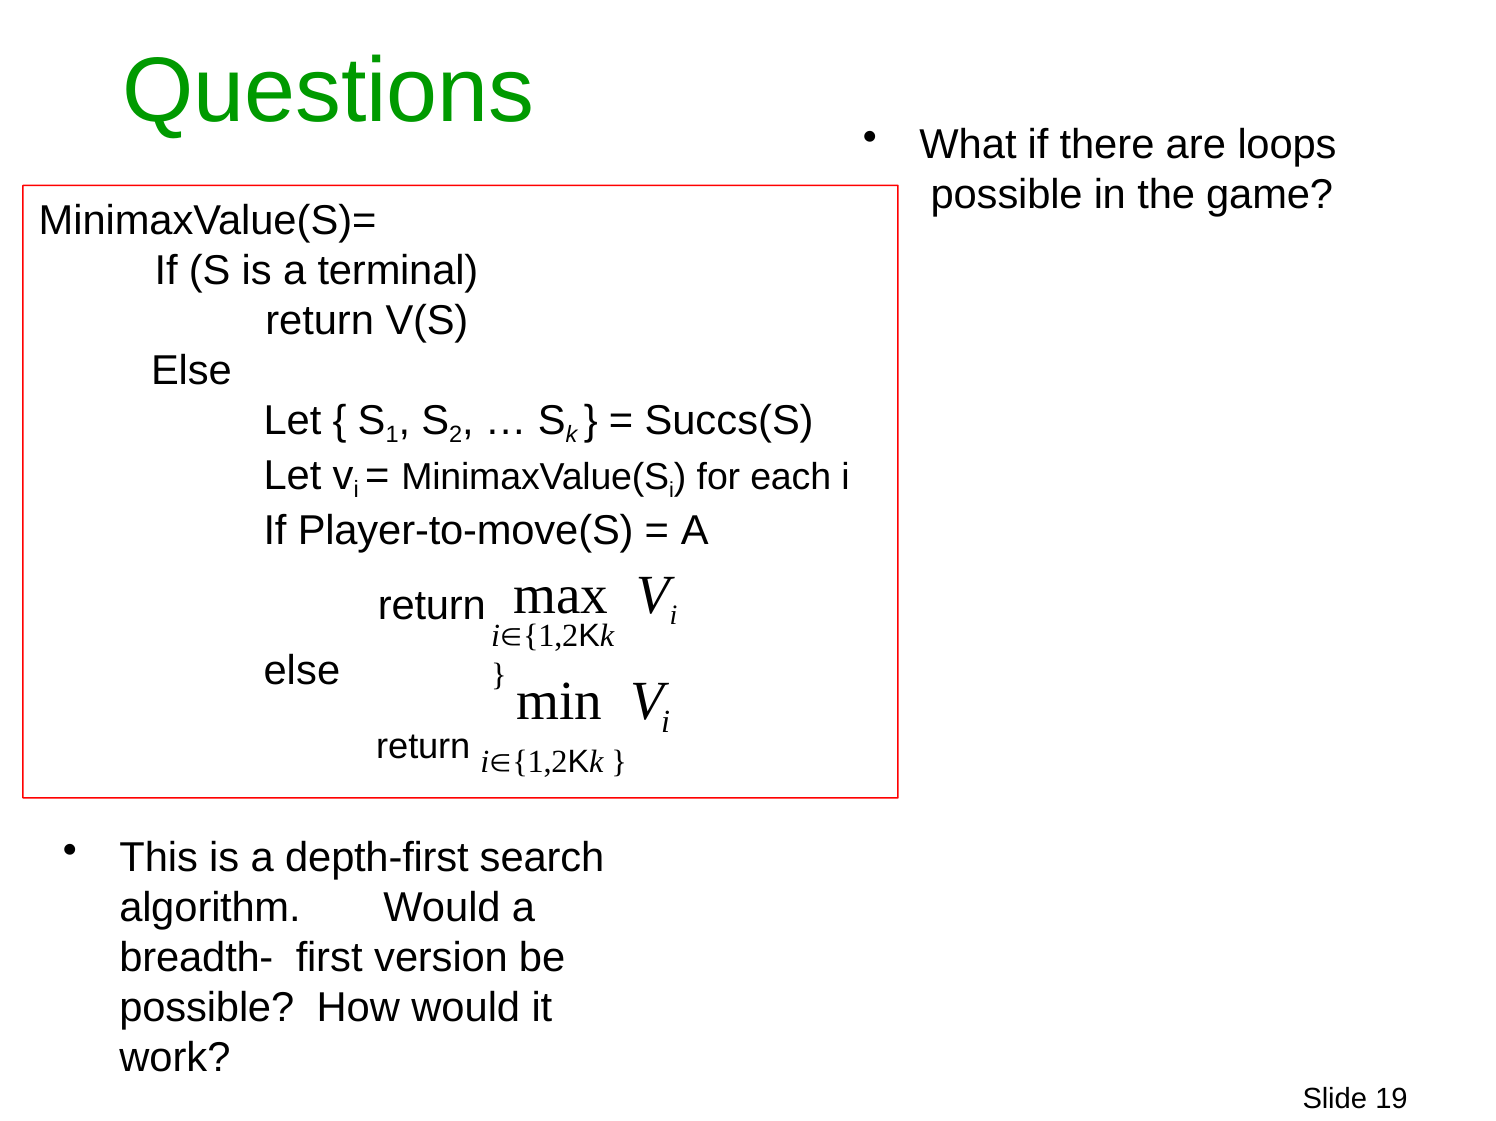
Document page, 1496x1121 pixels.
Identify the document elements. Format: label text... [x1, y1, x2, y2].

text_box This is a depth-first search algorithm. Would a breadth- first version be possible? How would it work? [60, 827, 647, 1080]
text_box i{1,2Kk } [491, 612, 634, 692]
text_box else [263, 640, 343, 693]
text_box [22, 185, 898, 798]
title Questions [120, 28, 538, 185]
text_box MinimaxValue(S)= If (S is a terminal) return V(S) Else Let { S1, S2, … Sk } = Succs(S) Let vi = MinimaxValue(Si) for each i If Player-to-move(S) = A return [34, 190, 869, 628]
text_box min V [516, 662, 666, 731]
text_box max Vi [508, 556, 679, 631]
text_box return i{1,2Kk } [372, 707, 637, 785]
text_box What if there are loops possible in the game? [860, 114, 1340, 217]
slide_number Slide 25 [1300, 1080, 1412, 1121]
text_box i [661, 698, 673, 740]
